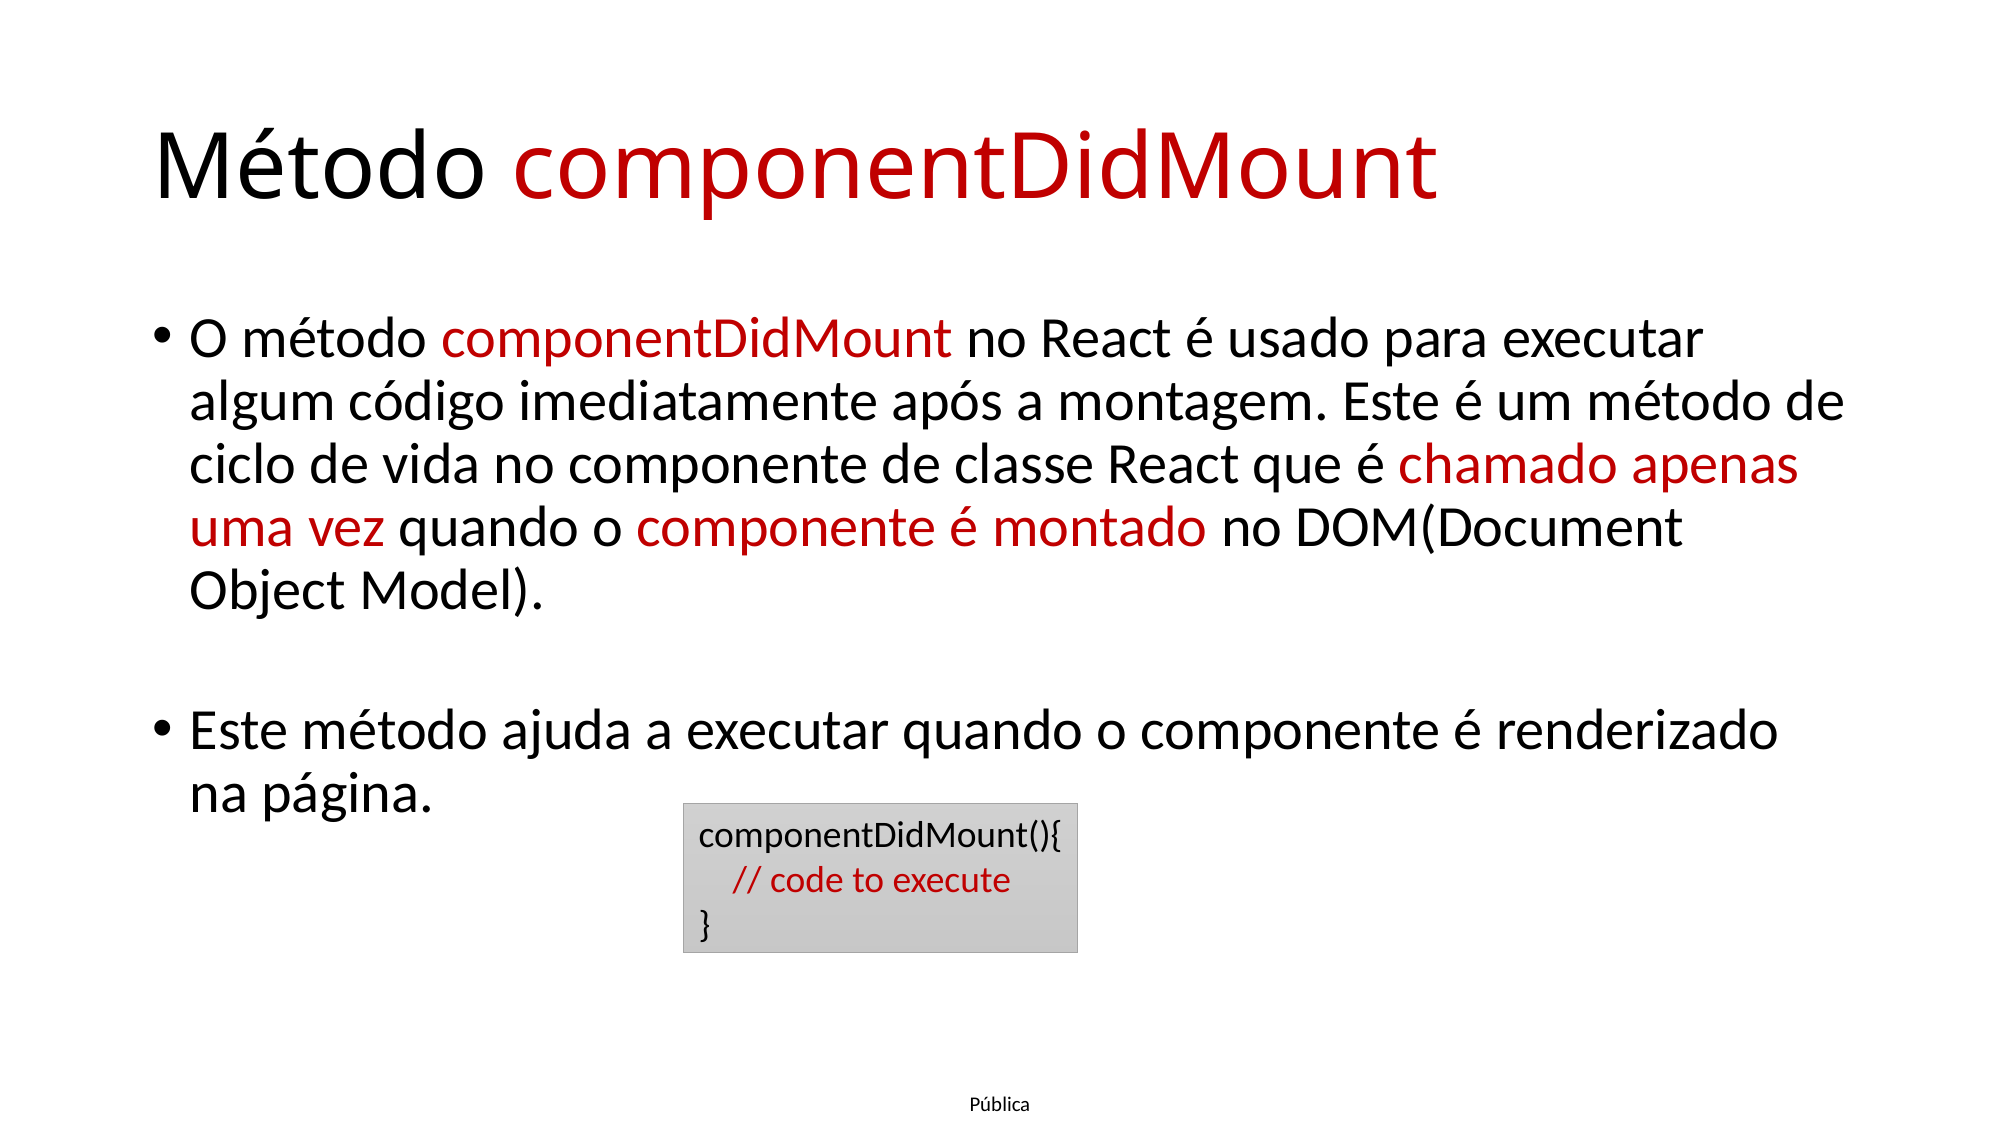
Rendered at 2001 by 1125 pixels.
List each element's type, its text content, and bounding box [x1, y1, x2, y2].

title Método componentDidMount [137, 59, 1863, 278]
text_box componentDidMount(){ // code to execute } [683, 803, 1078, 953]
list O método componentDidMount no React é usado para executar algum código imediatamente após a montagem. Este é um método de ciclo de vida no componente de classe React que é chamado apenas uma vez quando o componente é montado no DOM(Document Object Model). Este método ajuda a executar quando o componente é renderizado na página. [137, 299, 1863, 1014]
